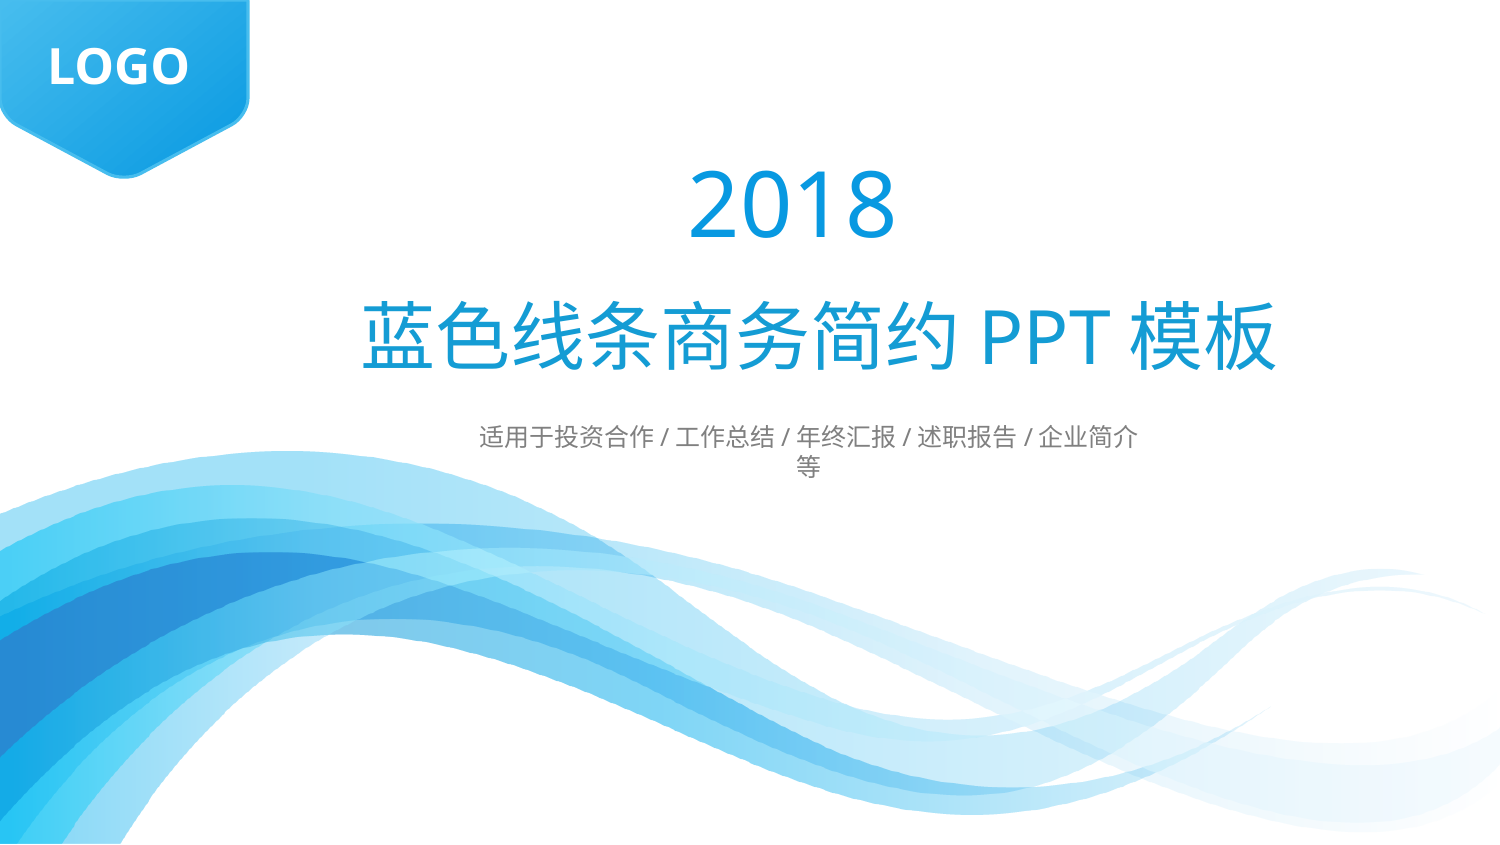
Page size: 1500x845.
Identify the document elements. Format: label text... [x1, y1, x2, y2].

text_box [35, 0, 213, 213]
text_box 蓝色线条商务简约PPT模板 [360, 289, 1297, 380]
picture [0, 451, 1500, 844]
text_box 2018 [673, 138, 945, 264]
text_box 适用于投资合作/工作总结/年终汇报/述职报告/企业简介等 [478, 421, 1140, 449]
